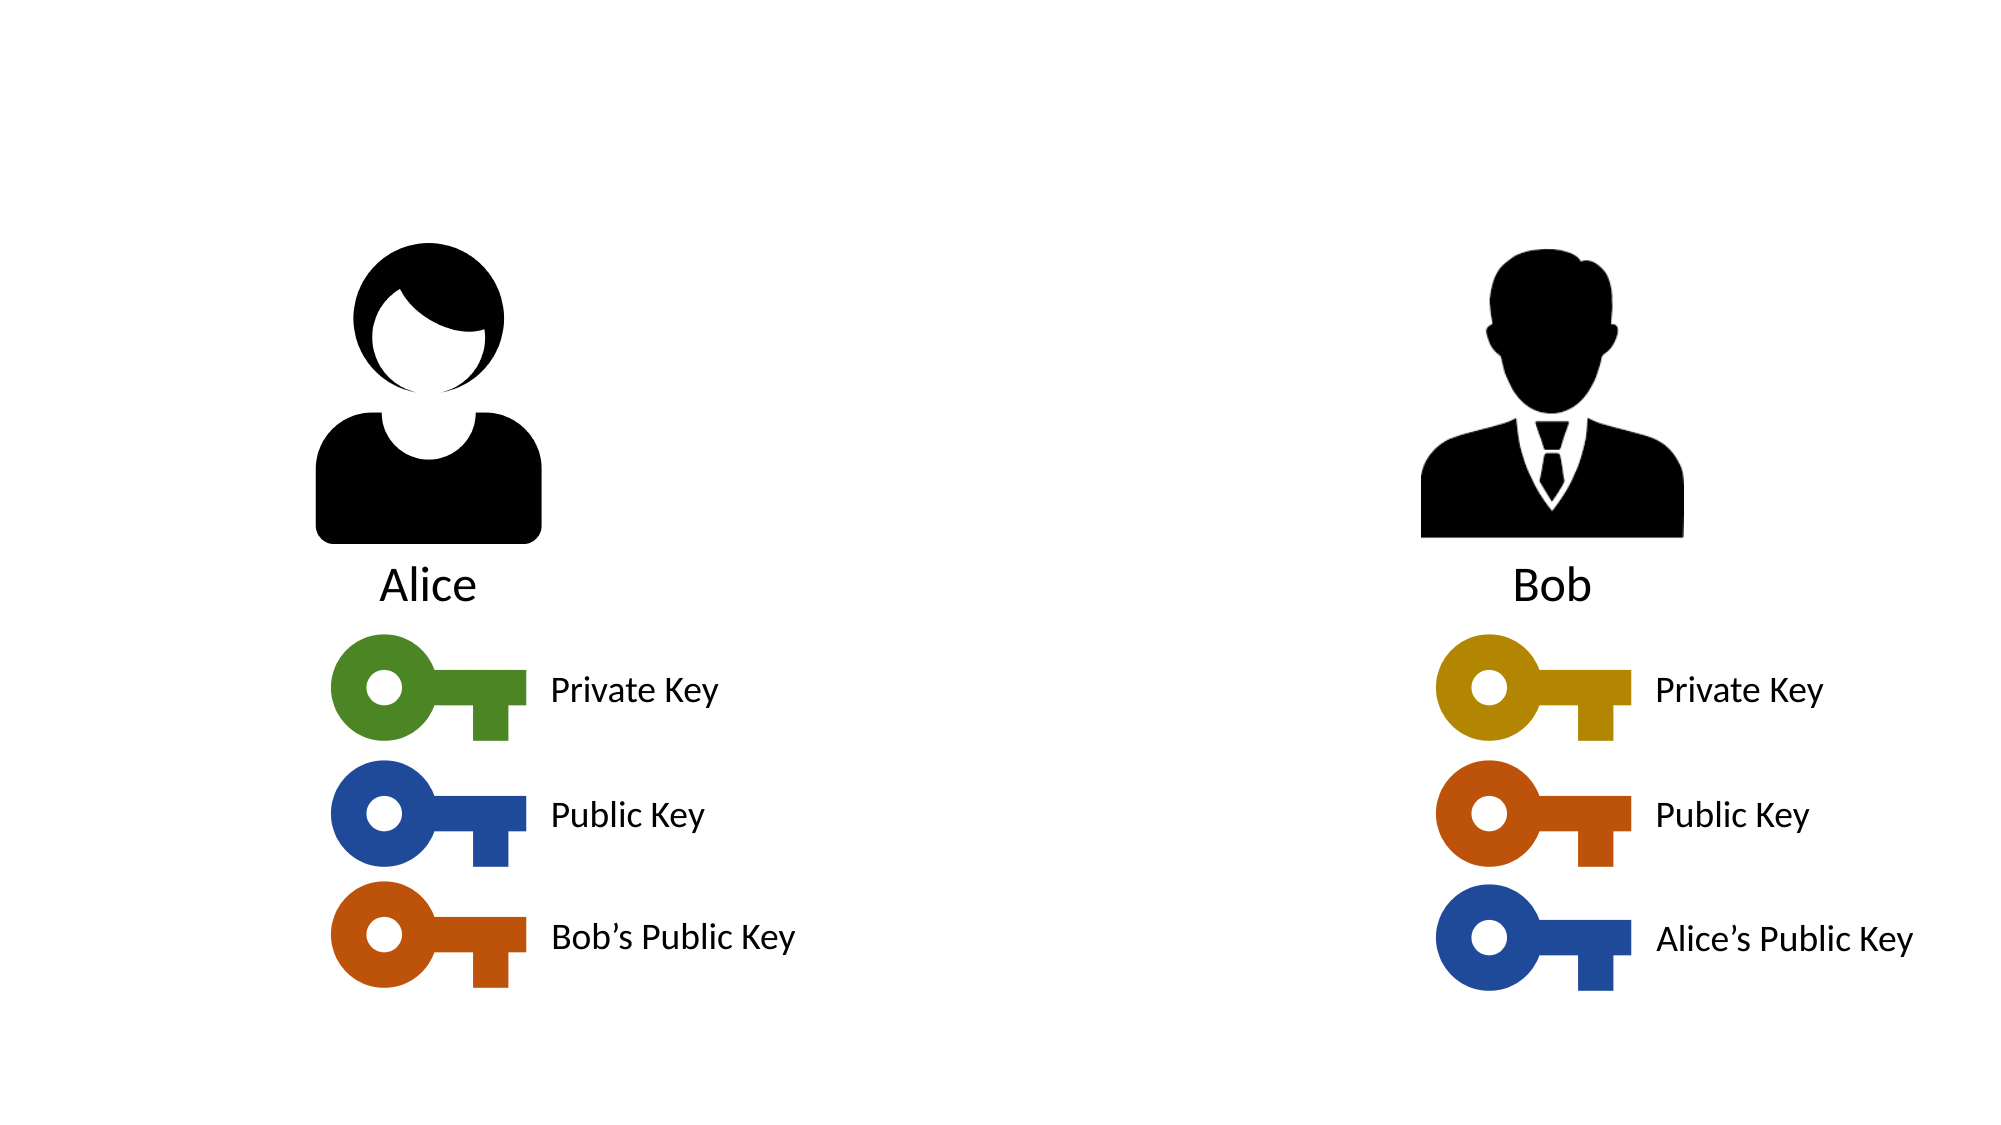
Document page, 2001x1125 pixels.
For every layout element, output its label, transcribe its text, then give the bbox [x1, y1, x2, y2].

text_box Private Key [535, 657, 735, 717]
text_box Bob [1497, 544, 1608, 581]
text_box Public Key [535, 782, 720, 843]
text_box Alice’s Public Key [1641, 907, 1929, 967]
picture [1421, 243, 1684, 544]
text_box Public Key [1640, 782, 1825, 843]
text_box Alice [364, 544, 493, 581]
picture [322, 581, 535, 1041]
picture [1427, 581, 1640, 1044]
text_box Bob’s Public Key [536, 904, 811, 965]
picture [278, 243, 579, 544]
text_box Private Key [1640, 657, 1839, 717]
